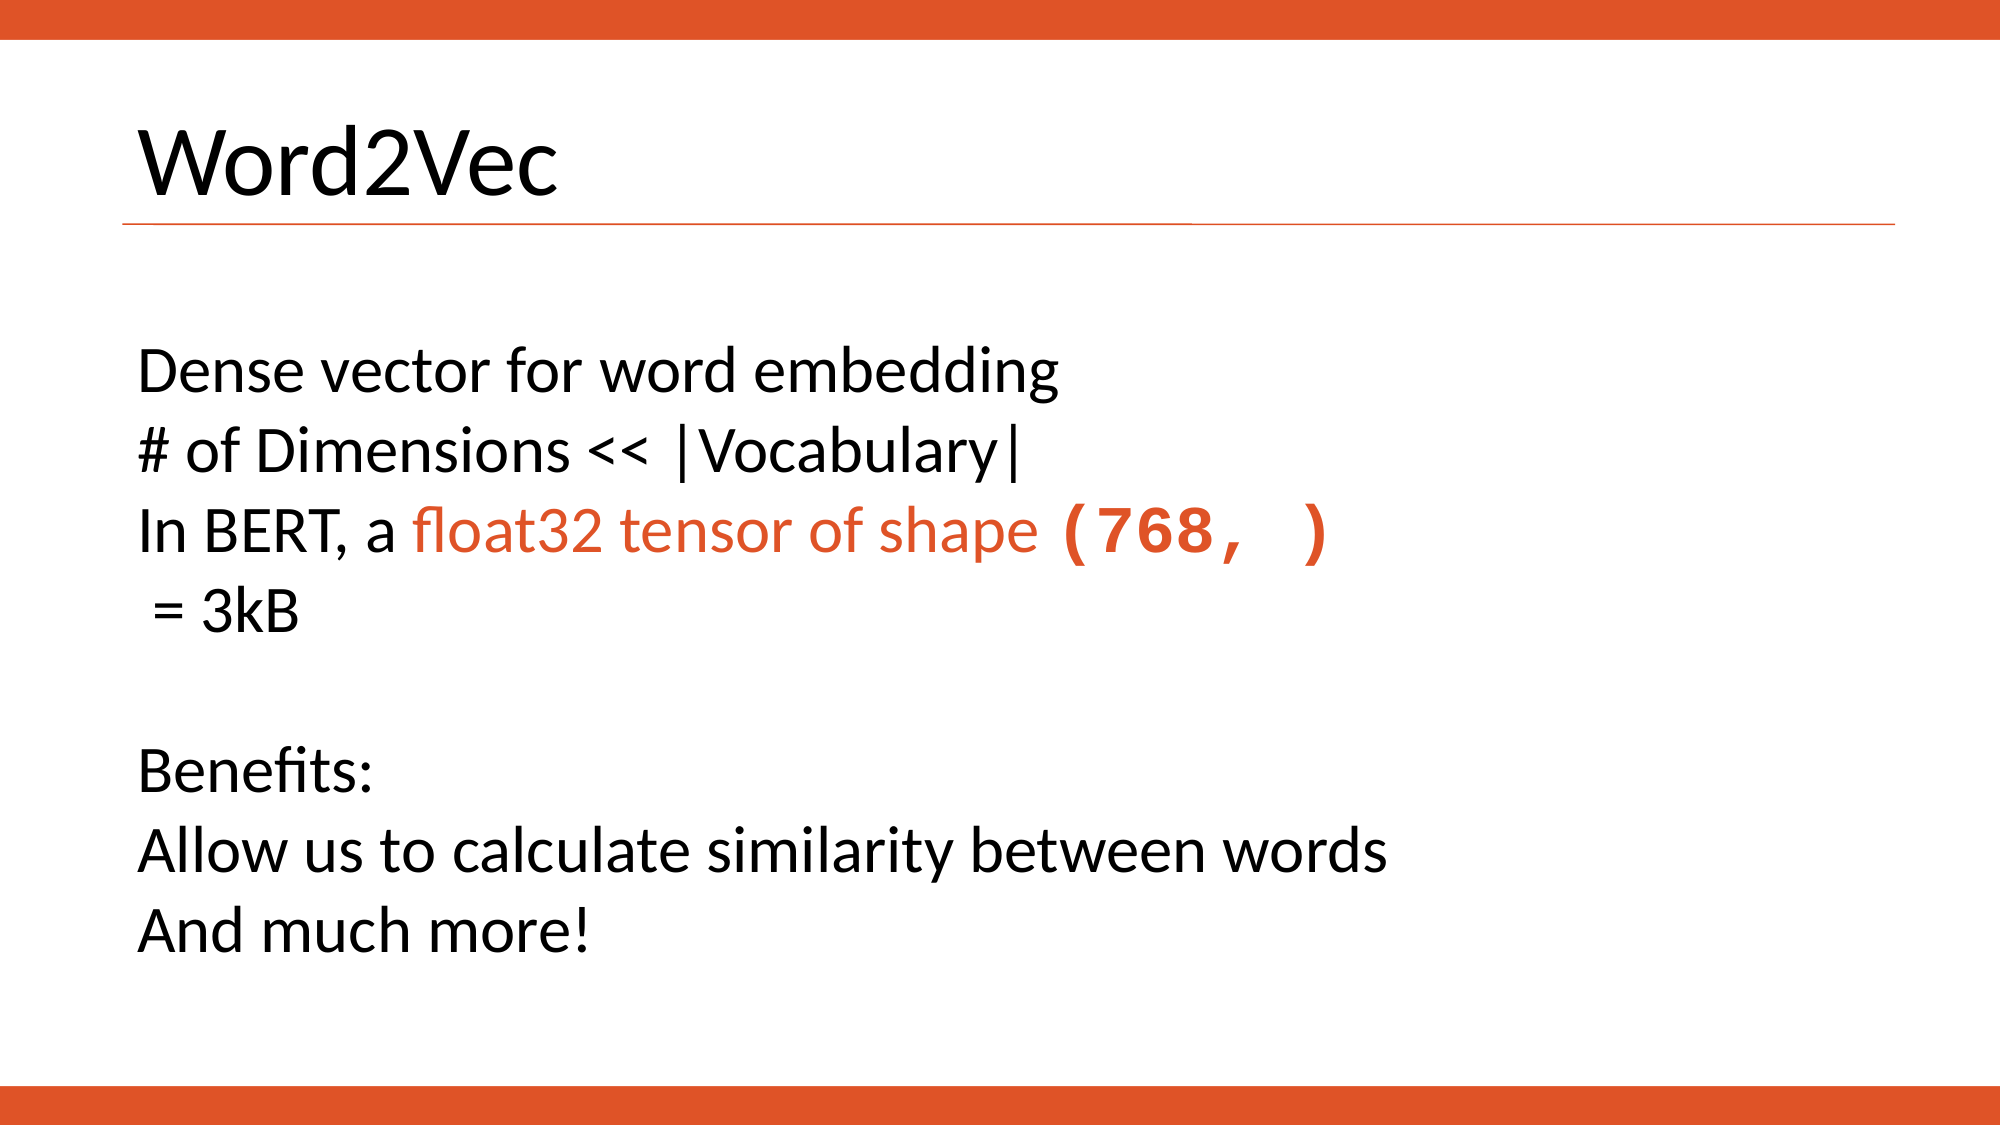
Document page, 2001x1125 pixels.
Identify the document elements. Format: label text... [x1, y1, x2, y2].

text_box Dense vector for word embedding # of Dimensions << |Vocabulary| In BERT, a float32 tensor of shape (768, ) = 3kB Benefits: Allow us to calculate similarity between words And much more! [122, 318, 1965, 974]
text_box Word2Vec [122, 99, 1895, 225]
